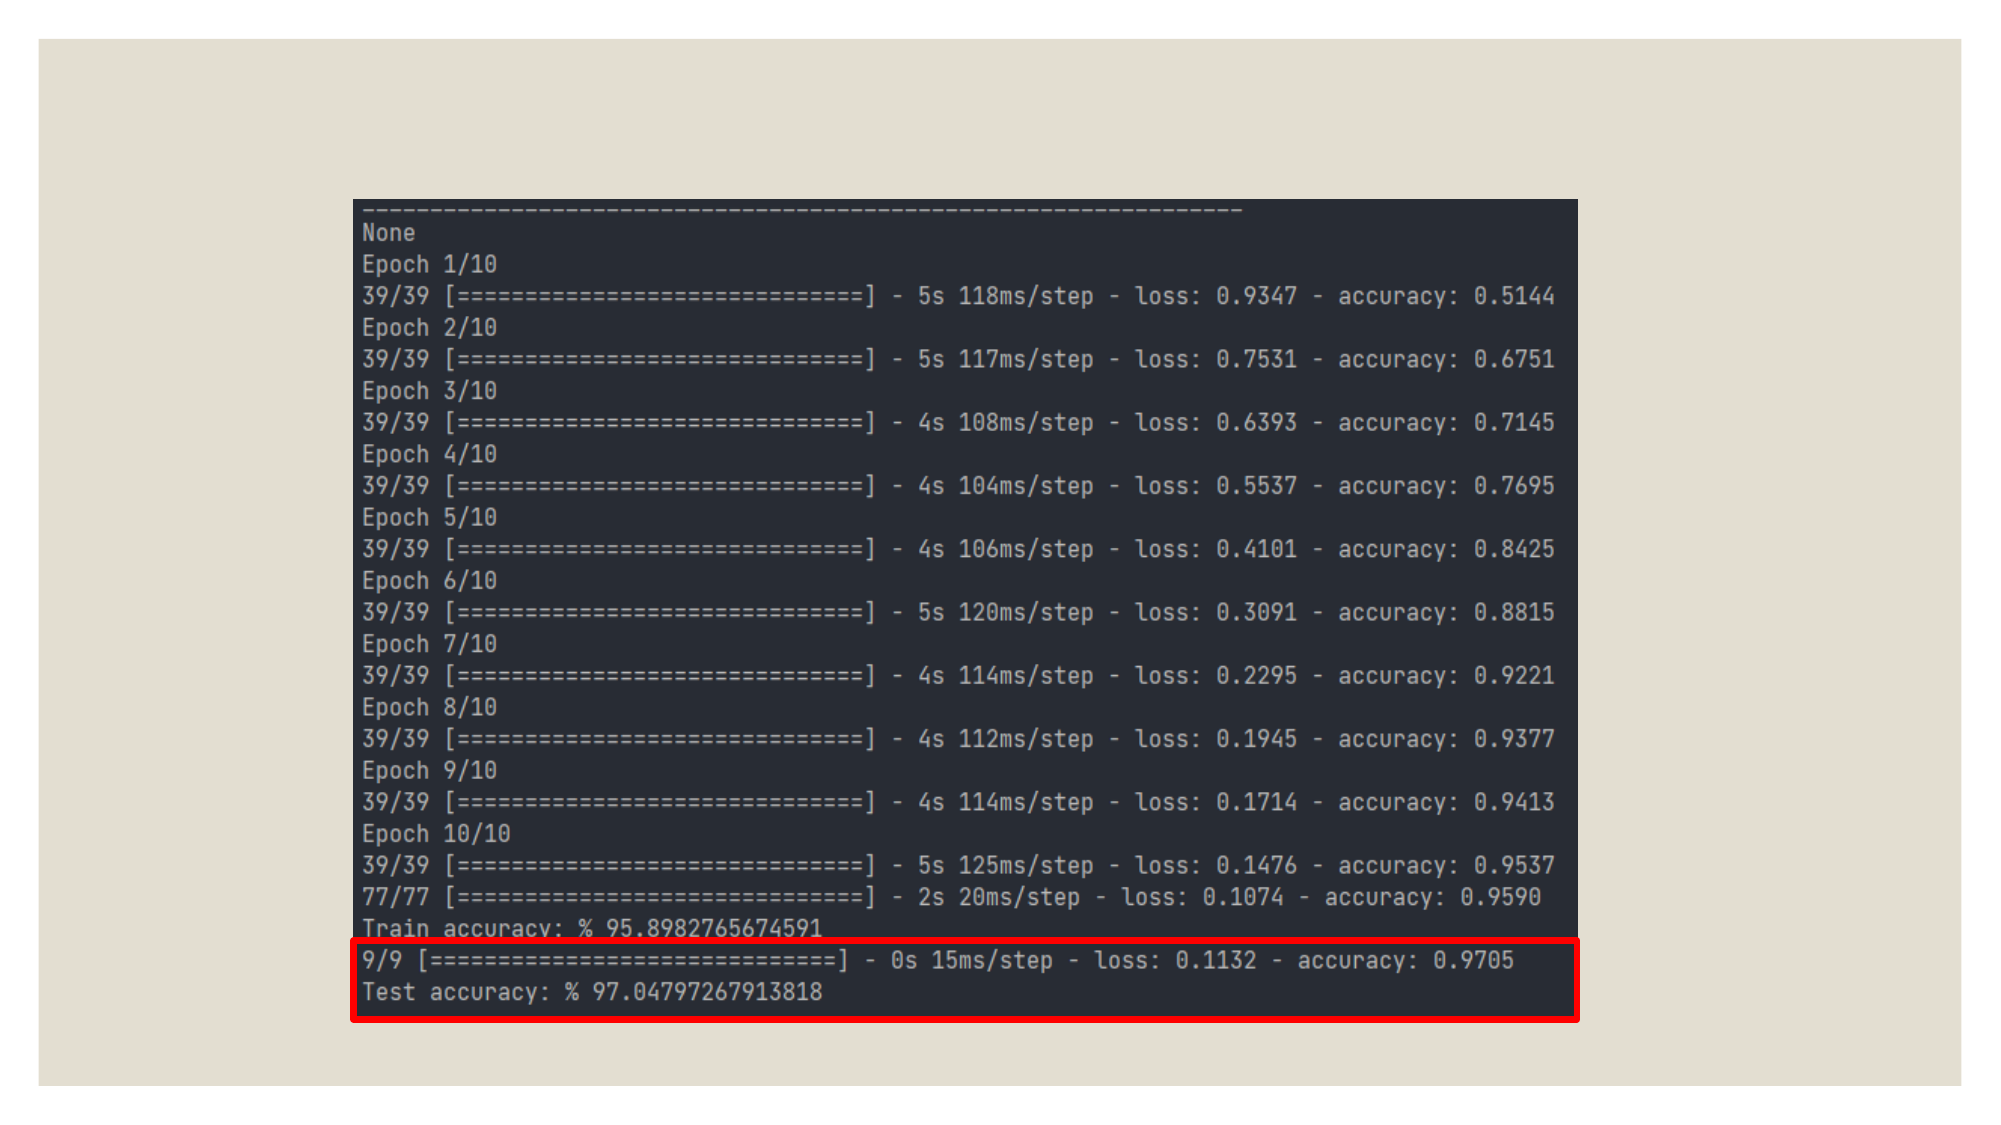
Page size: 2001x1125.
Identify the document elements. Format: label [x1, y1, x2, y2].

list [353, 199, 1577, 1020]
